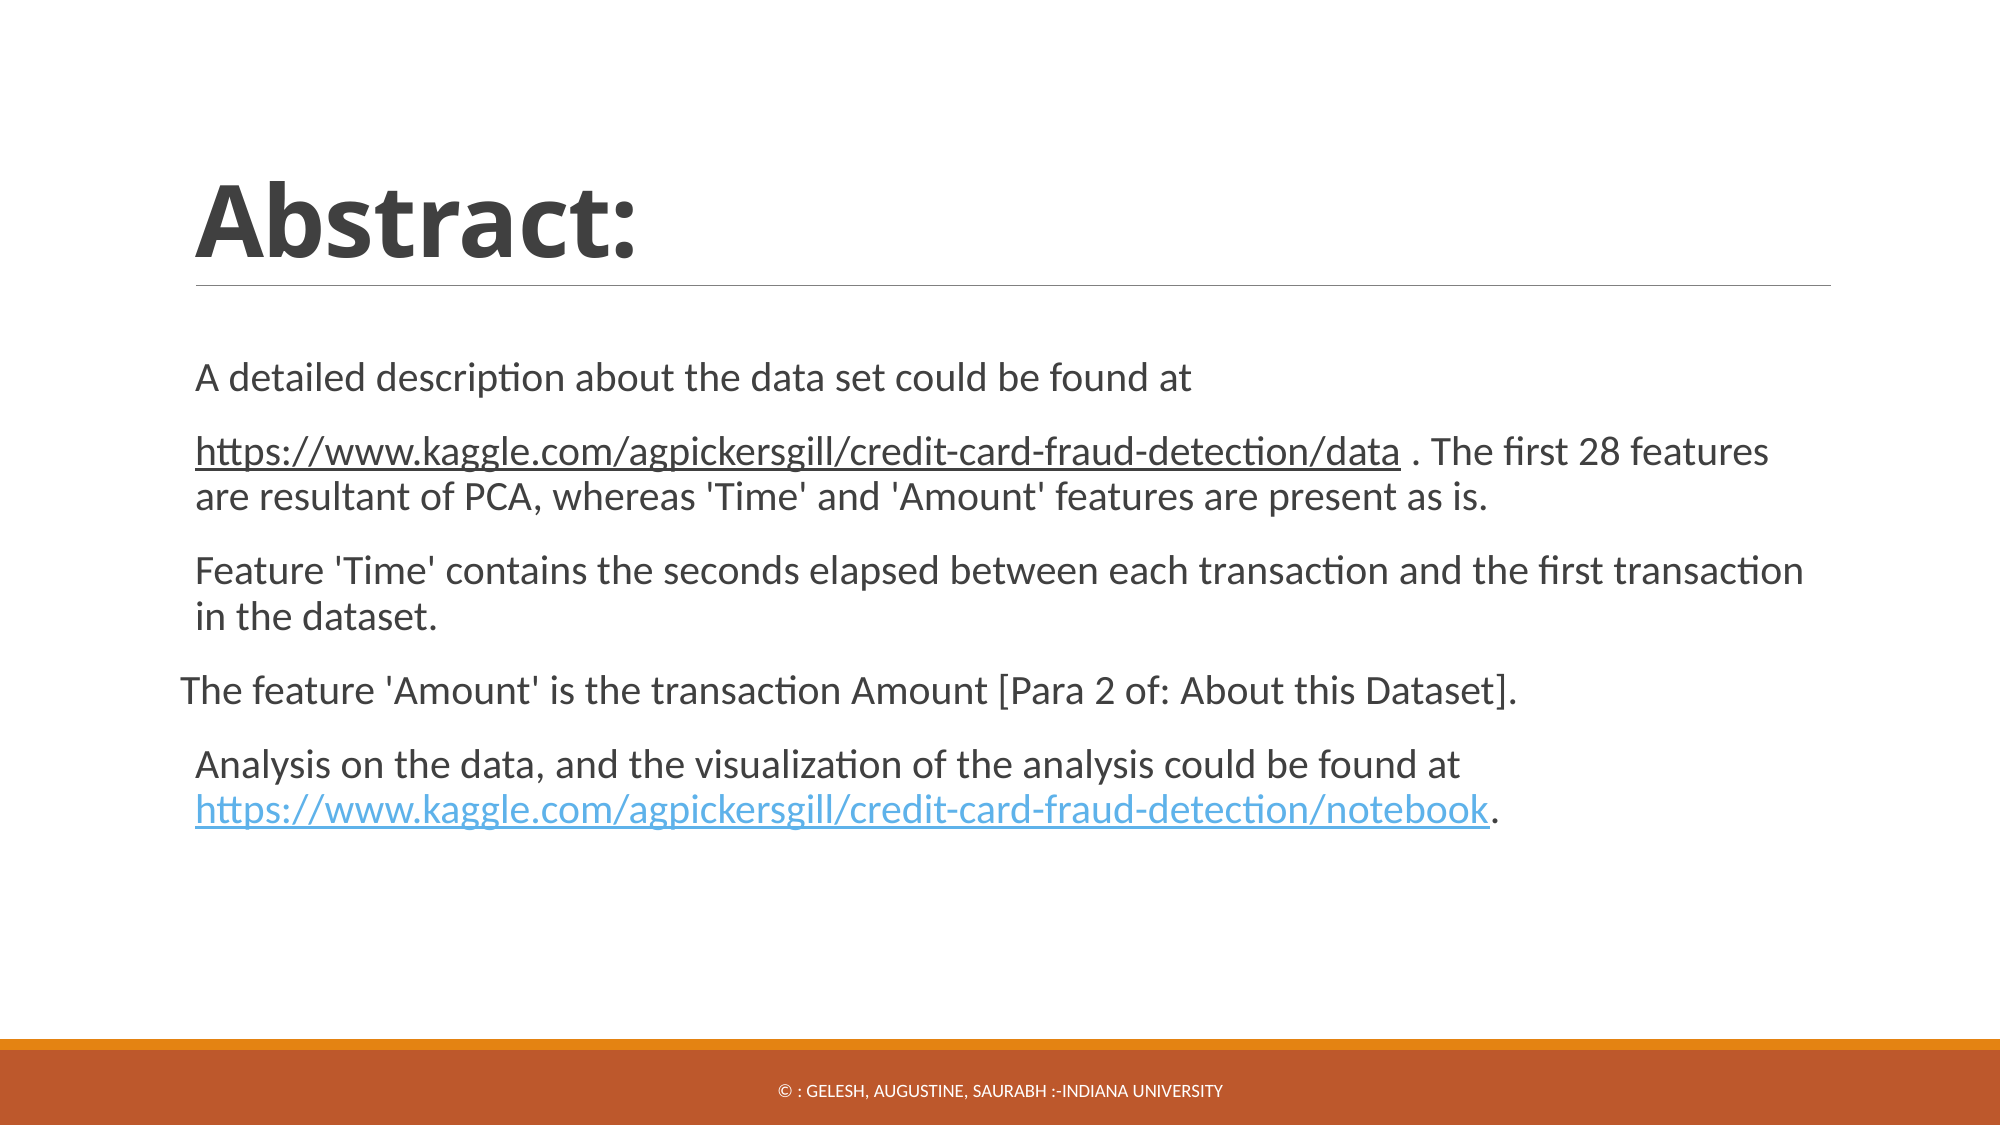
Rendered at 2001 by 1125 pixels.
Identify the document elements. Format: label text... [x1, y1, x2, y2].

list A detailed description about the data set could be found at https://www.kaggle.com/agpickersgill/credit-card-fraud-detection/data . The first 28 features are resultant of PCA, whereas 'Time' and 'Amount' features are present as is. Feature 'Time' contains the seconds elapsed between each transaction and the first transaction in the dataset. The feature 'Amount' is the transaction Amount [Para 2 of: About this Dataset]. Analysis on the data, and the visualization of the analysis could be found at https://www.kaggle.com/agpickersgill/credit-card-fraud-detection/notebook. [180, 302, 1830, 963]
footer © : Gelesh, Augustine, SAUrabh :-Indiana UNIVERSITY [604, 1059, 1396, 1120]
title Abstract: [180, 47, 1830, 285]
